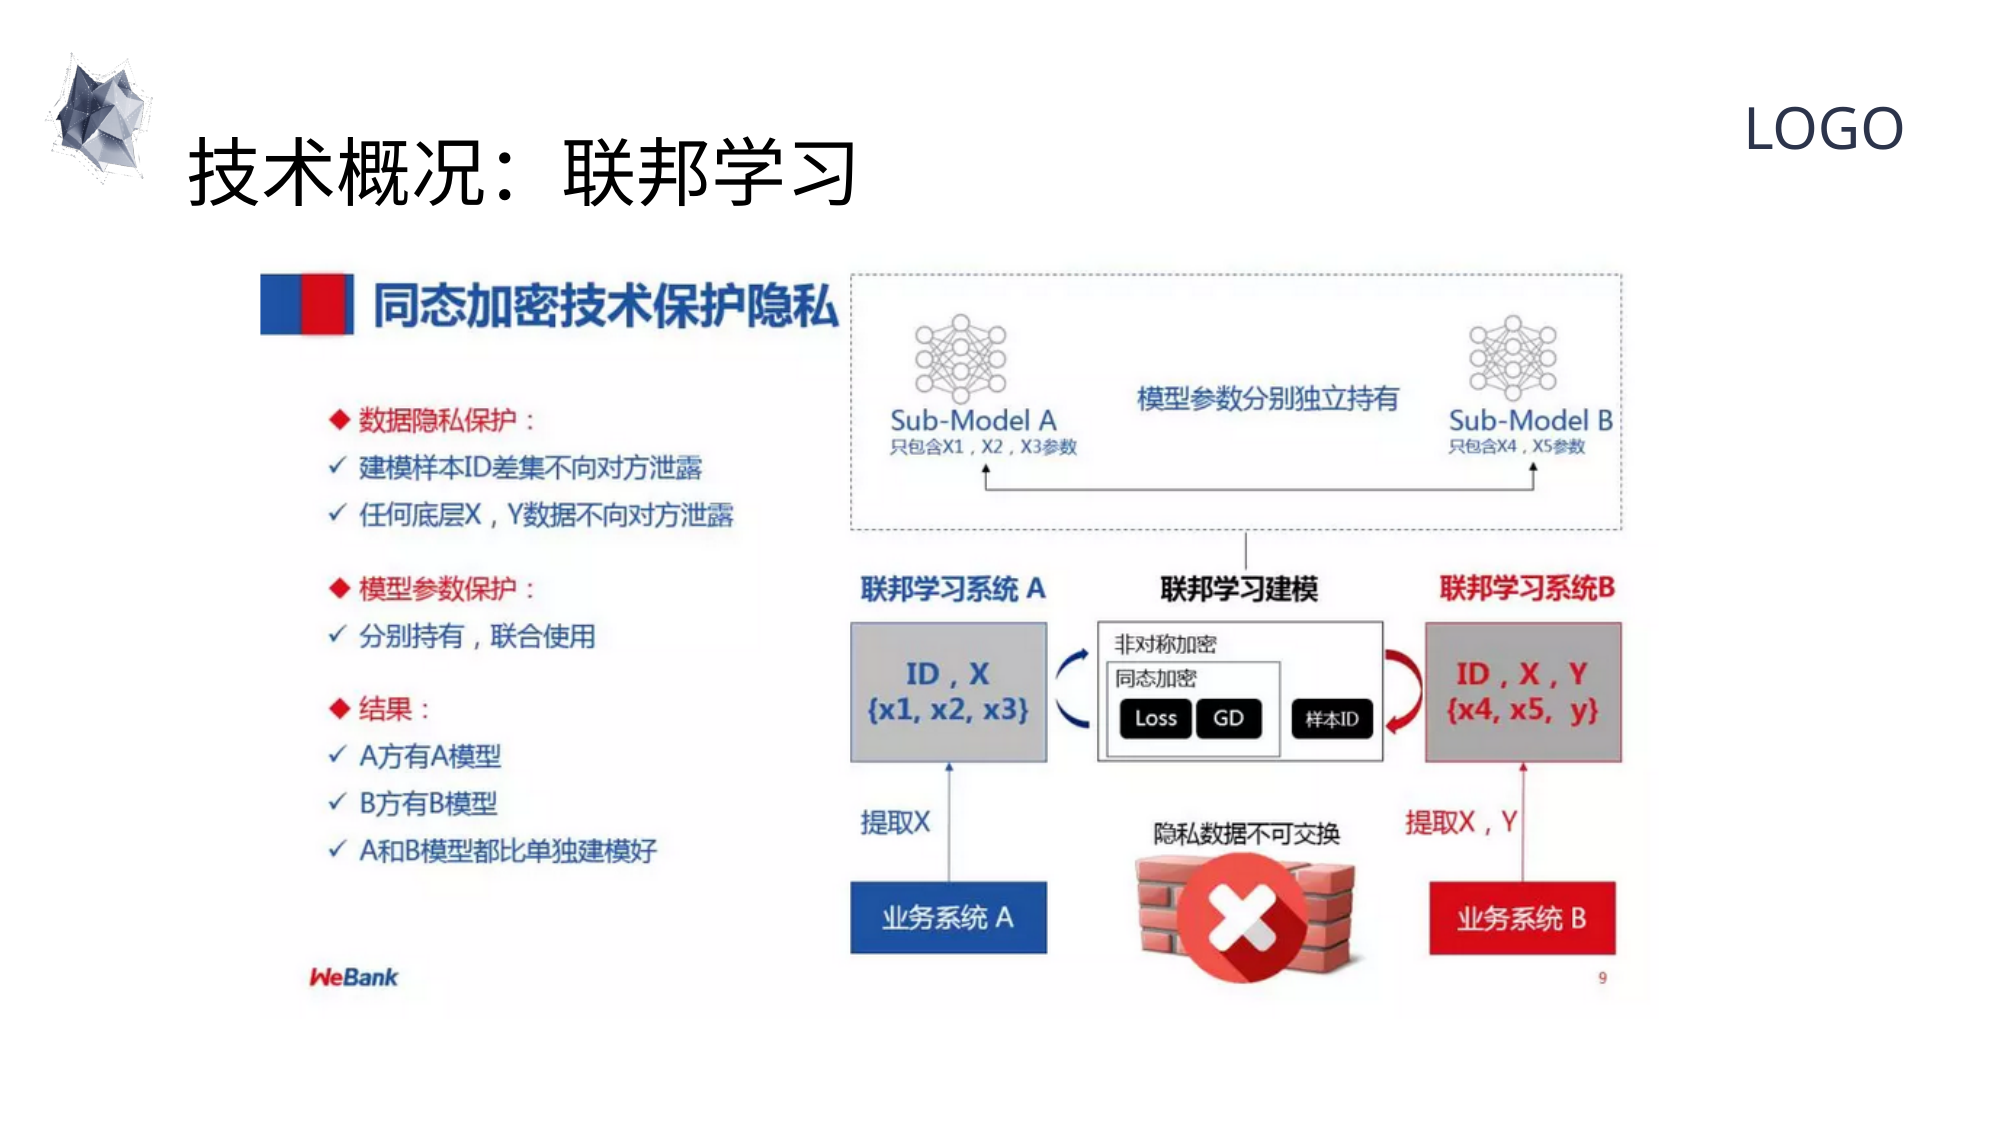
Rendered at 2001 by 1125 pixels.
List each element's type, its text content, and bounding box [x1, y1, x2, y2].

text_box 技术概况：联邦学习 [171, 118, 1197, 223]
picture [233, 237, 1664, 1026]
picture [0, 0, 224, 236]
